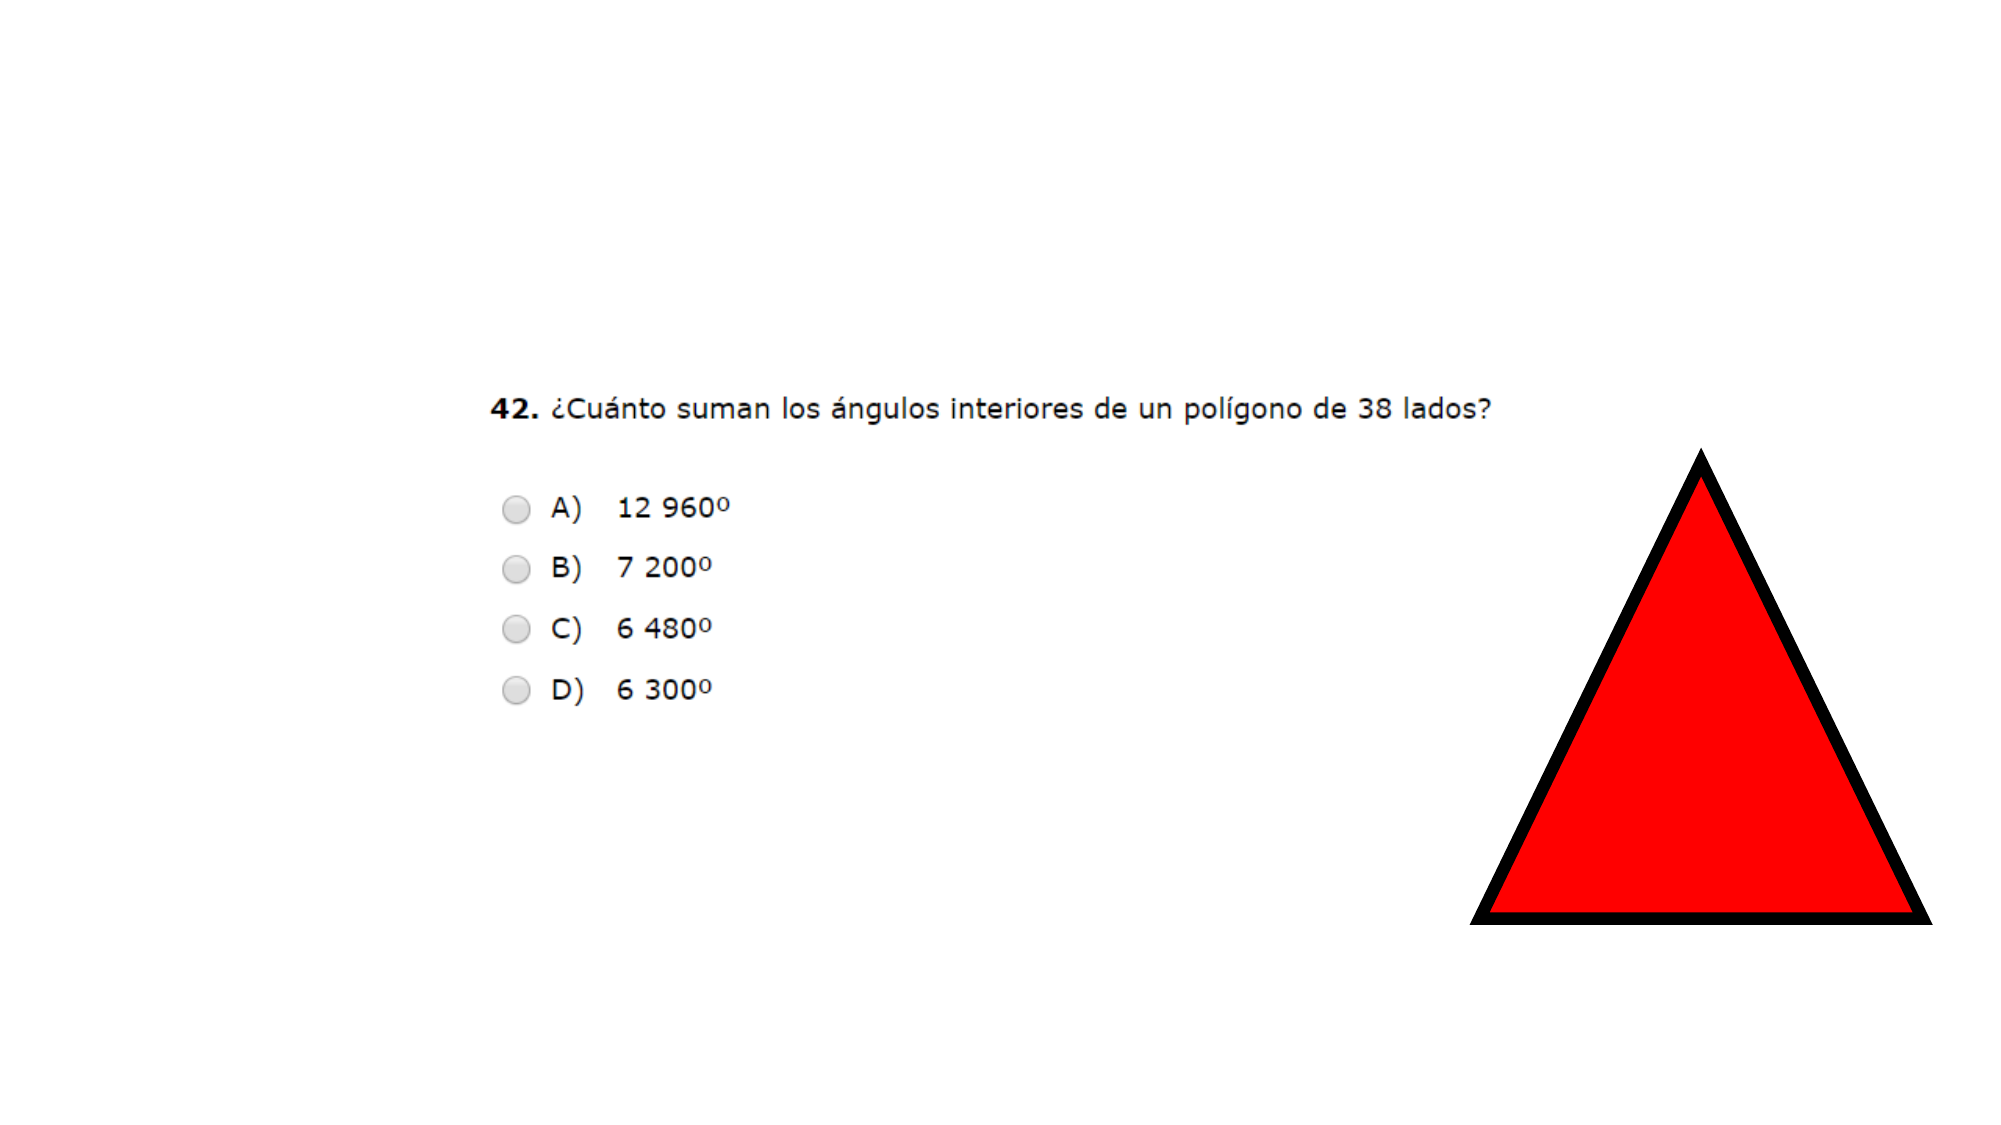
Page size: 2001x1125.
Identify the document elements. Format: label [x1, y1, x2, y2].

text_box [1477, 459, 1925, 920]
picture [476, 389, 1524, 736]
